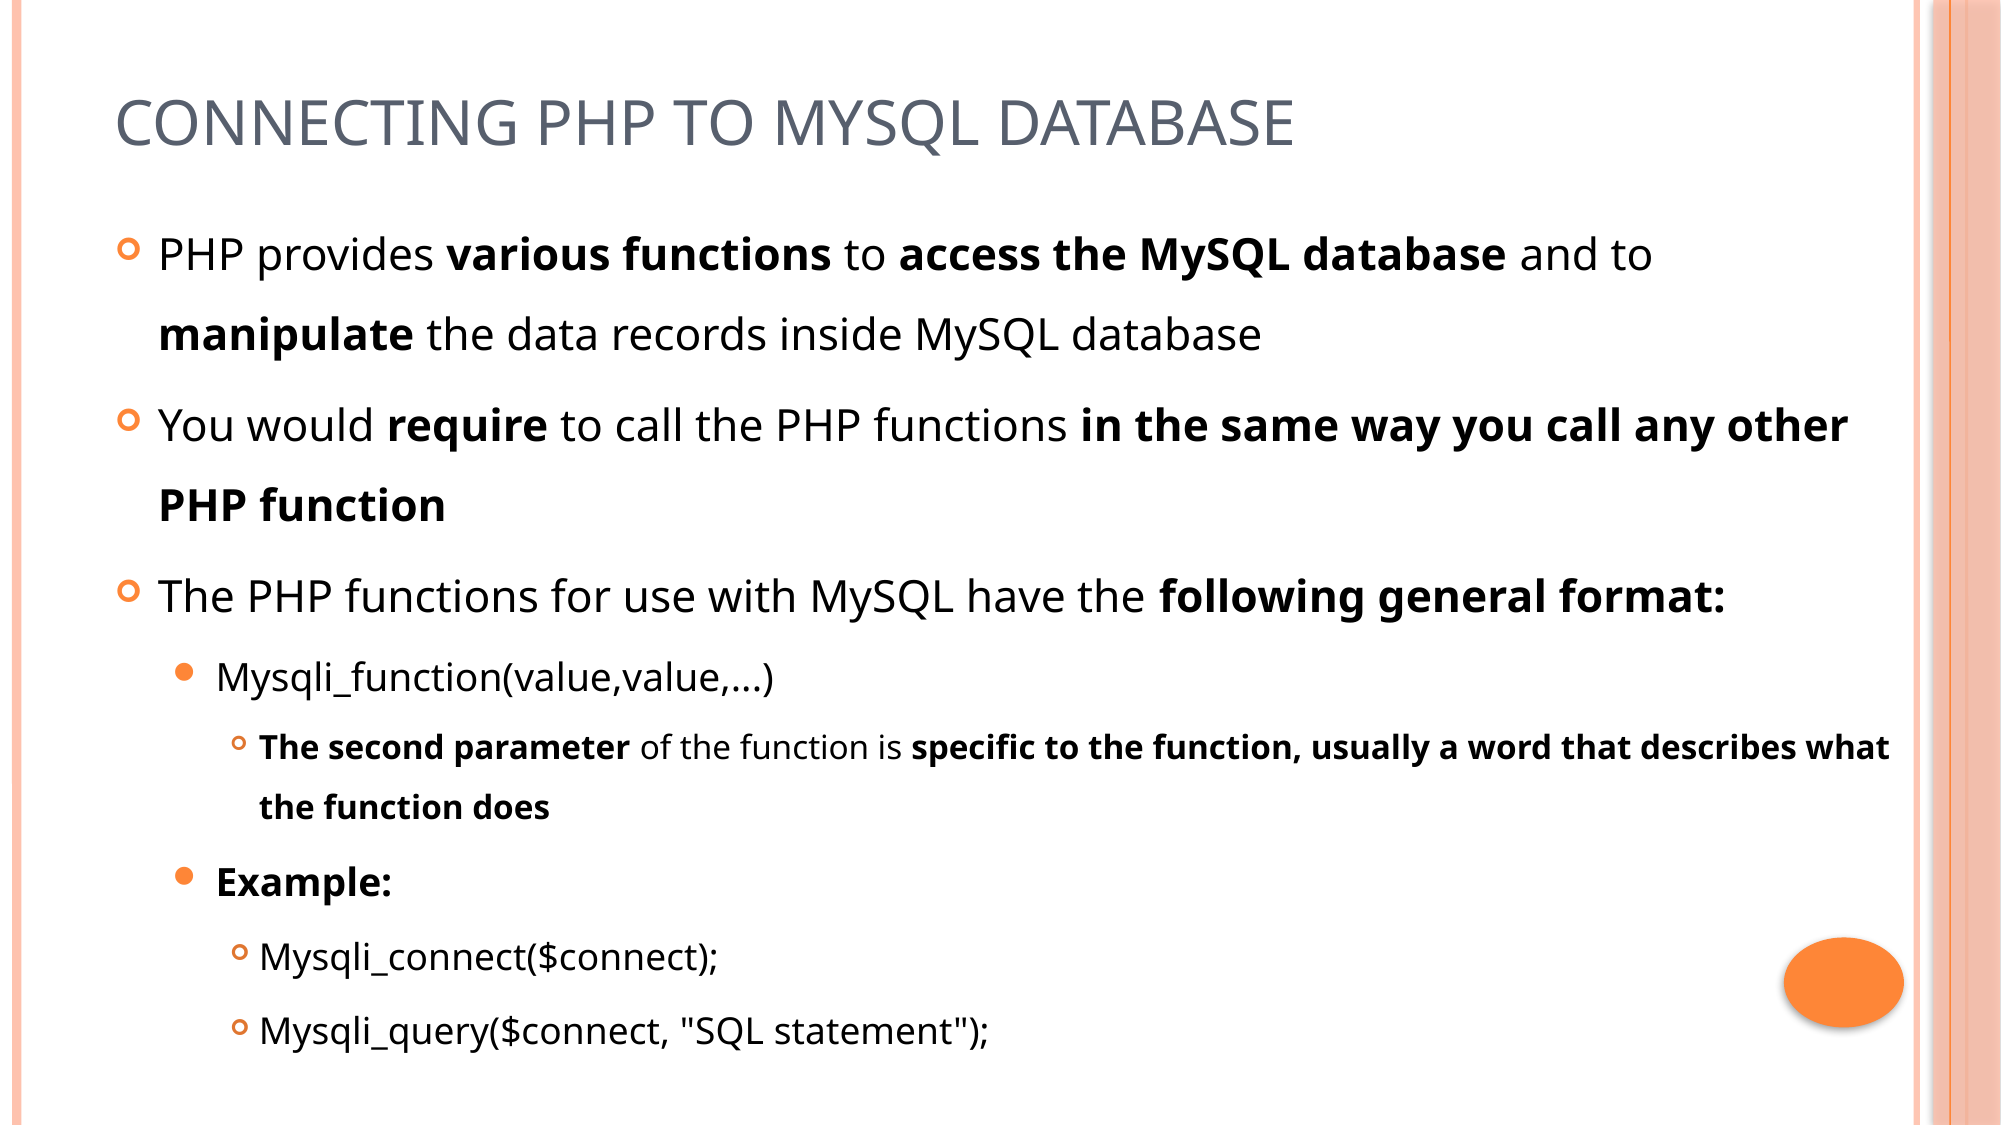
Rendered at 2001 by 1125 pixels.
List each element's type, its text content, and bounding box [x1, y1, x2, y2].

list PHP provides various functions to access the MySQL database and to manipulate the data records inside MySQL database You would require to call the PHP functions in the same way you call any other PHP function The PHP functions for use with MySQL have the following general format: Mysqli_function(value,value,...) The second parameter of the function is specific to the function, usually a word that describes what the function does Example: Mysqli_connect($connect); Mysqli_query($connect, "SQL statement"); [99, 192, 1919, 1062]
title Connecting PHP to MySQL Database [99, 45, 1734, 166]
